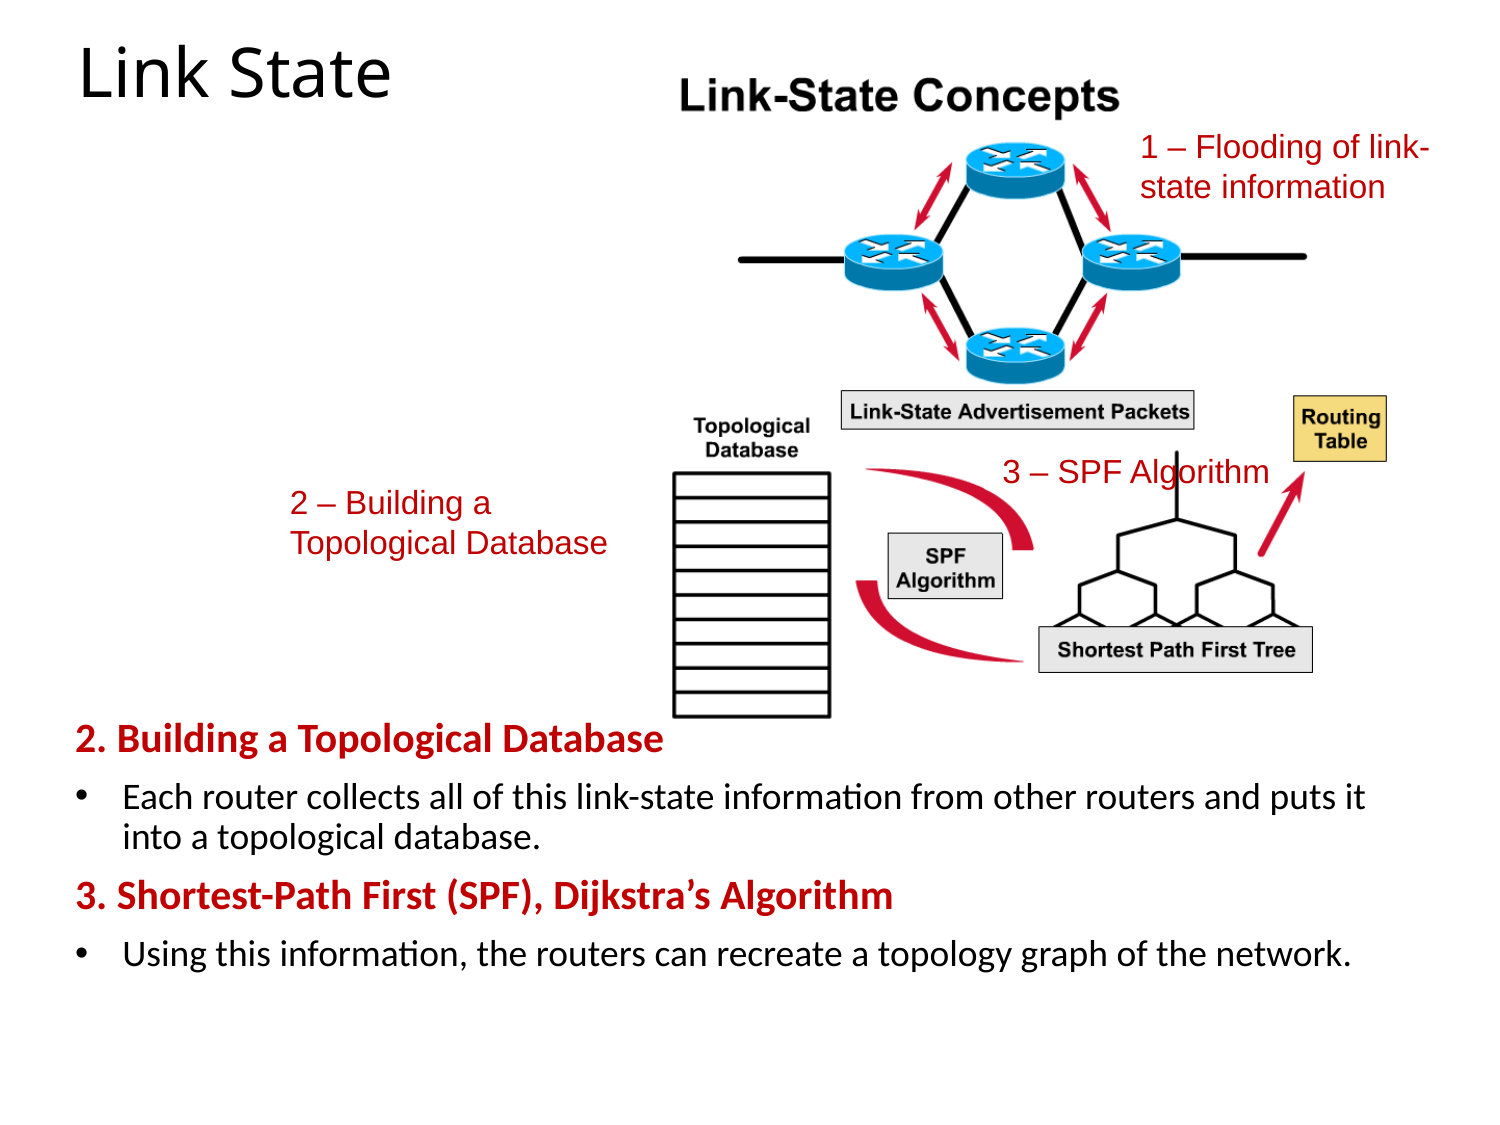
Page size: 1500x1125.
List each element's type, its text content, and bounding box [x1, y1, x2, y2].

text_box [662, 74, 1391, 725]
text_box 1 – Flooding of link-state information [1391, 117, 1448, 213]
title Link State [62, 24, 620, 125]
text_box 2 – Building a Topological Database [274, 474, 662, 569]
list 2. Building a Topological Database Each router collects all of this link-state information from other routers and puts it into a topological database. 3. Shortest-Path First (SPF), Dijkstra’s Algorithm Using this information, the routers can recreate a topology graph of the network. [60, 708, 1448, 1086]
